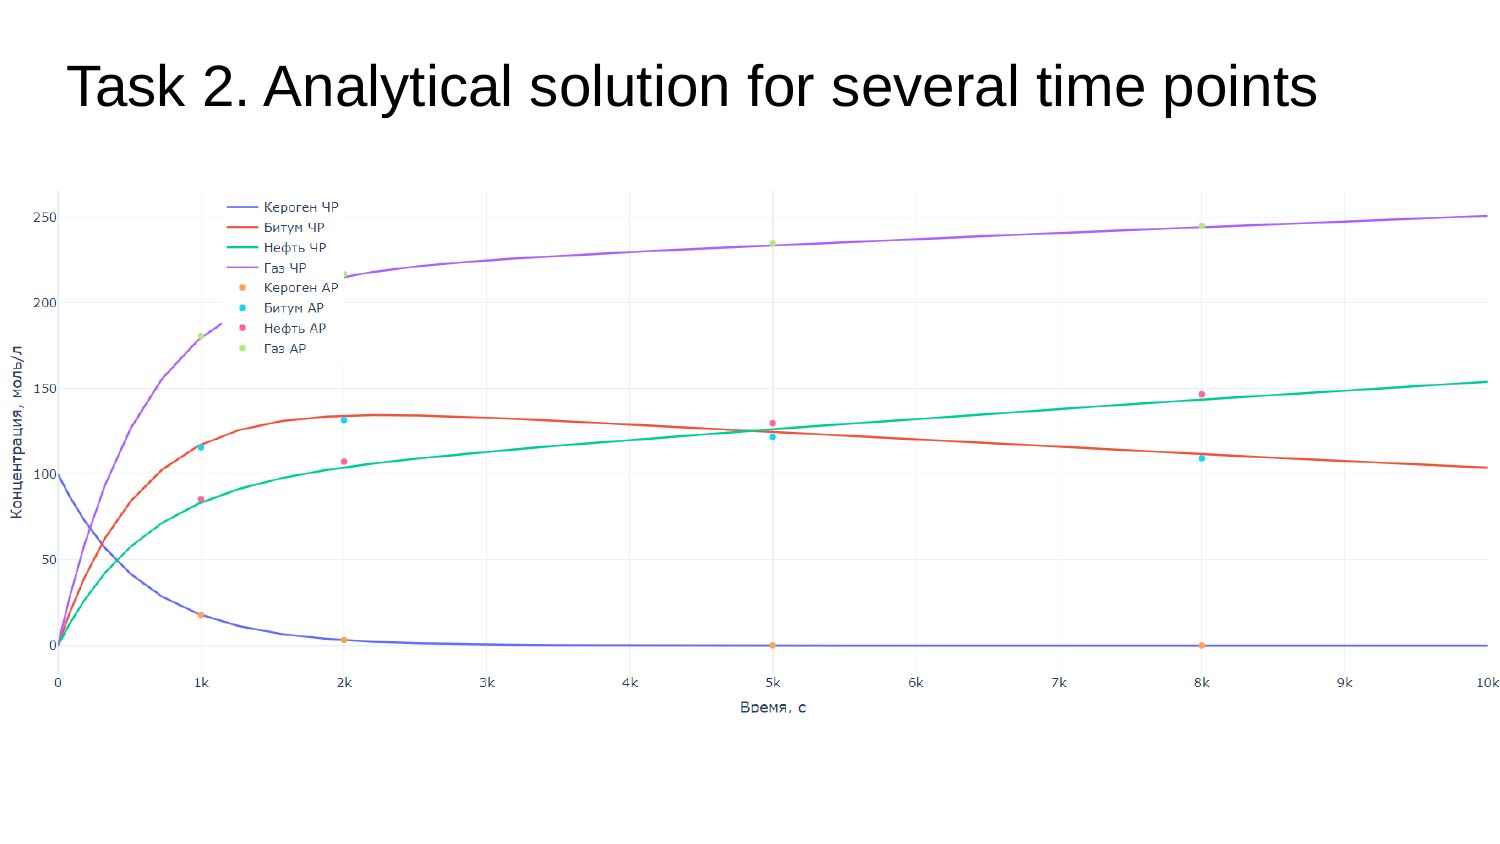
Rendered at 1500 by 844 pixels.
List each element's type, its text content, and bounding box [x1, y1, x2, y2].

picture [0, 190, 1500, 713]
title Task 2. Analytical solution for several time points [51, 32, 1449, 175]
